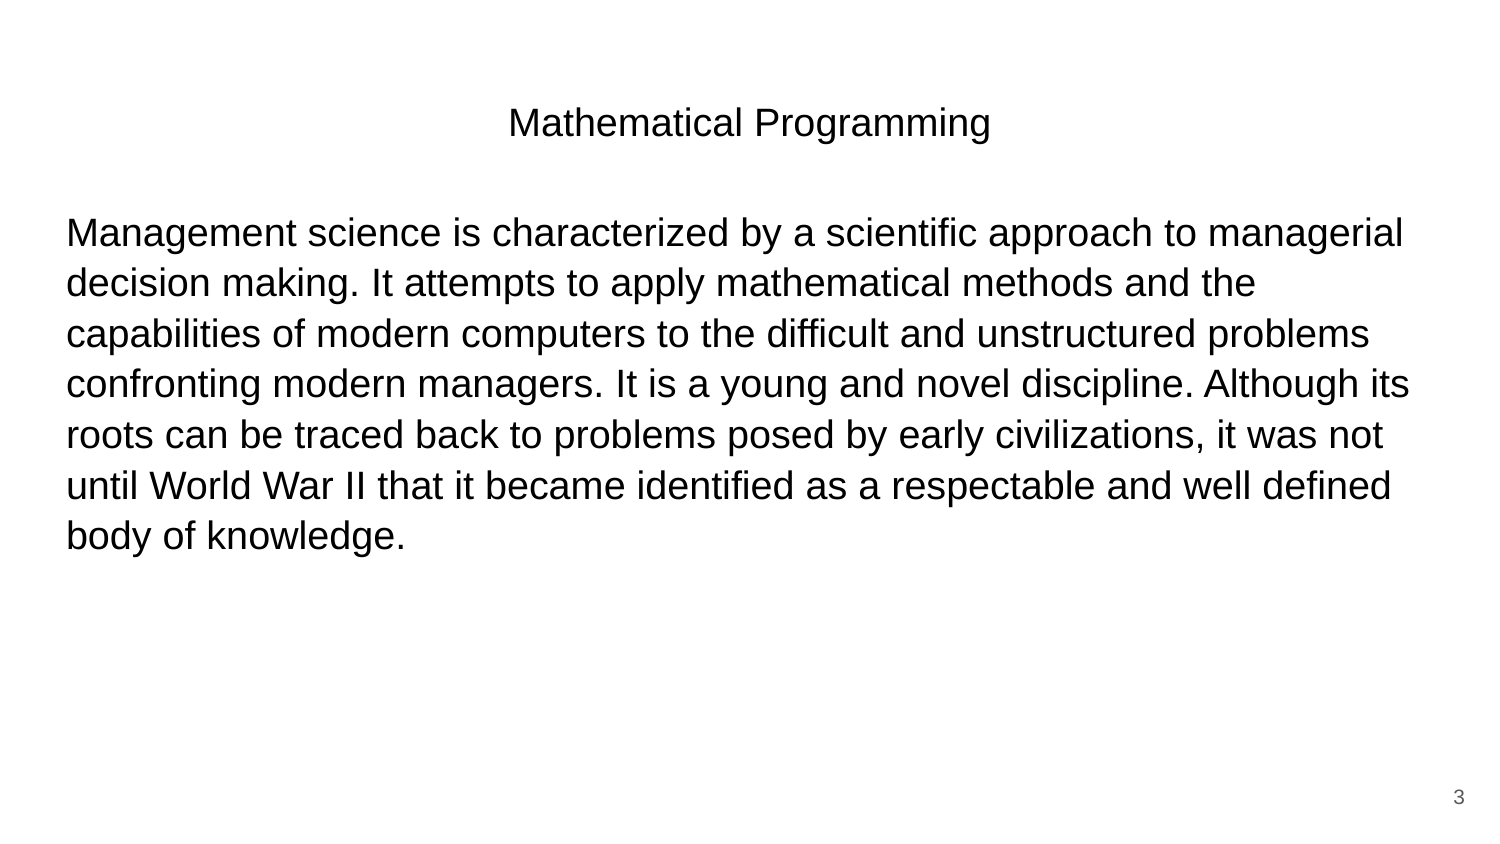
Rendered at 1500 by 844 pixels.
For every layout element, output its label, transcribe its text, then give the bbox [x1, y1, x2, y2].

slide_number 3 [1389, 764, 1480, 830]
title Mathematical Programming [51, 79, 1449, 174]
list Management science is characterized by a scientific approach to managerial decision making. It attempts to apply mathematical methods and the capabilities of modern computers to the difficult and unstructured problems confronting modern managers. It is a young and novel discipline. Although its roots can be traced back to problems posed by early civilizations, it was not until World War II that it became identified as a respectable and well defined body of knowledge. [51, 189, 1449, 750]
